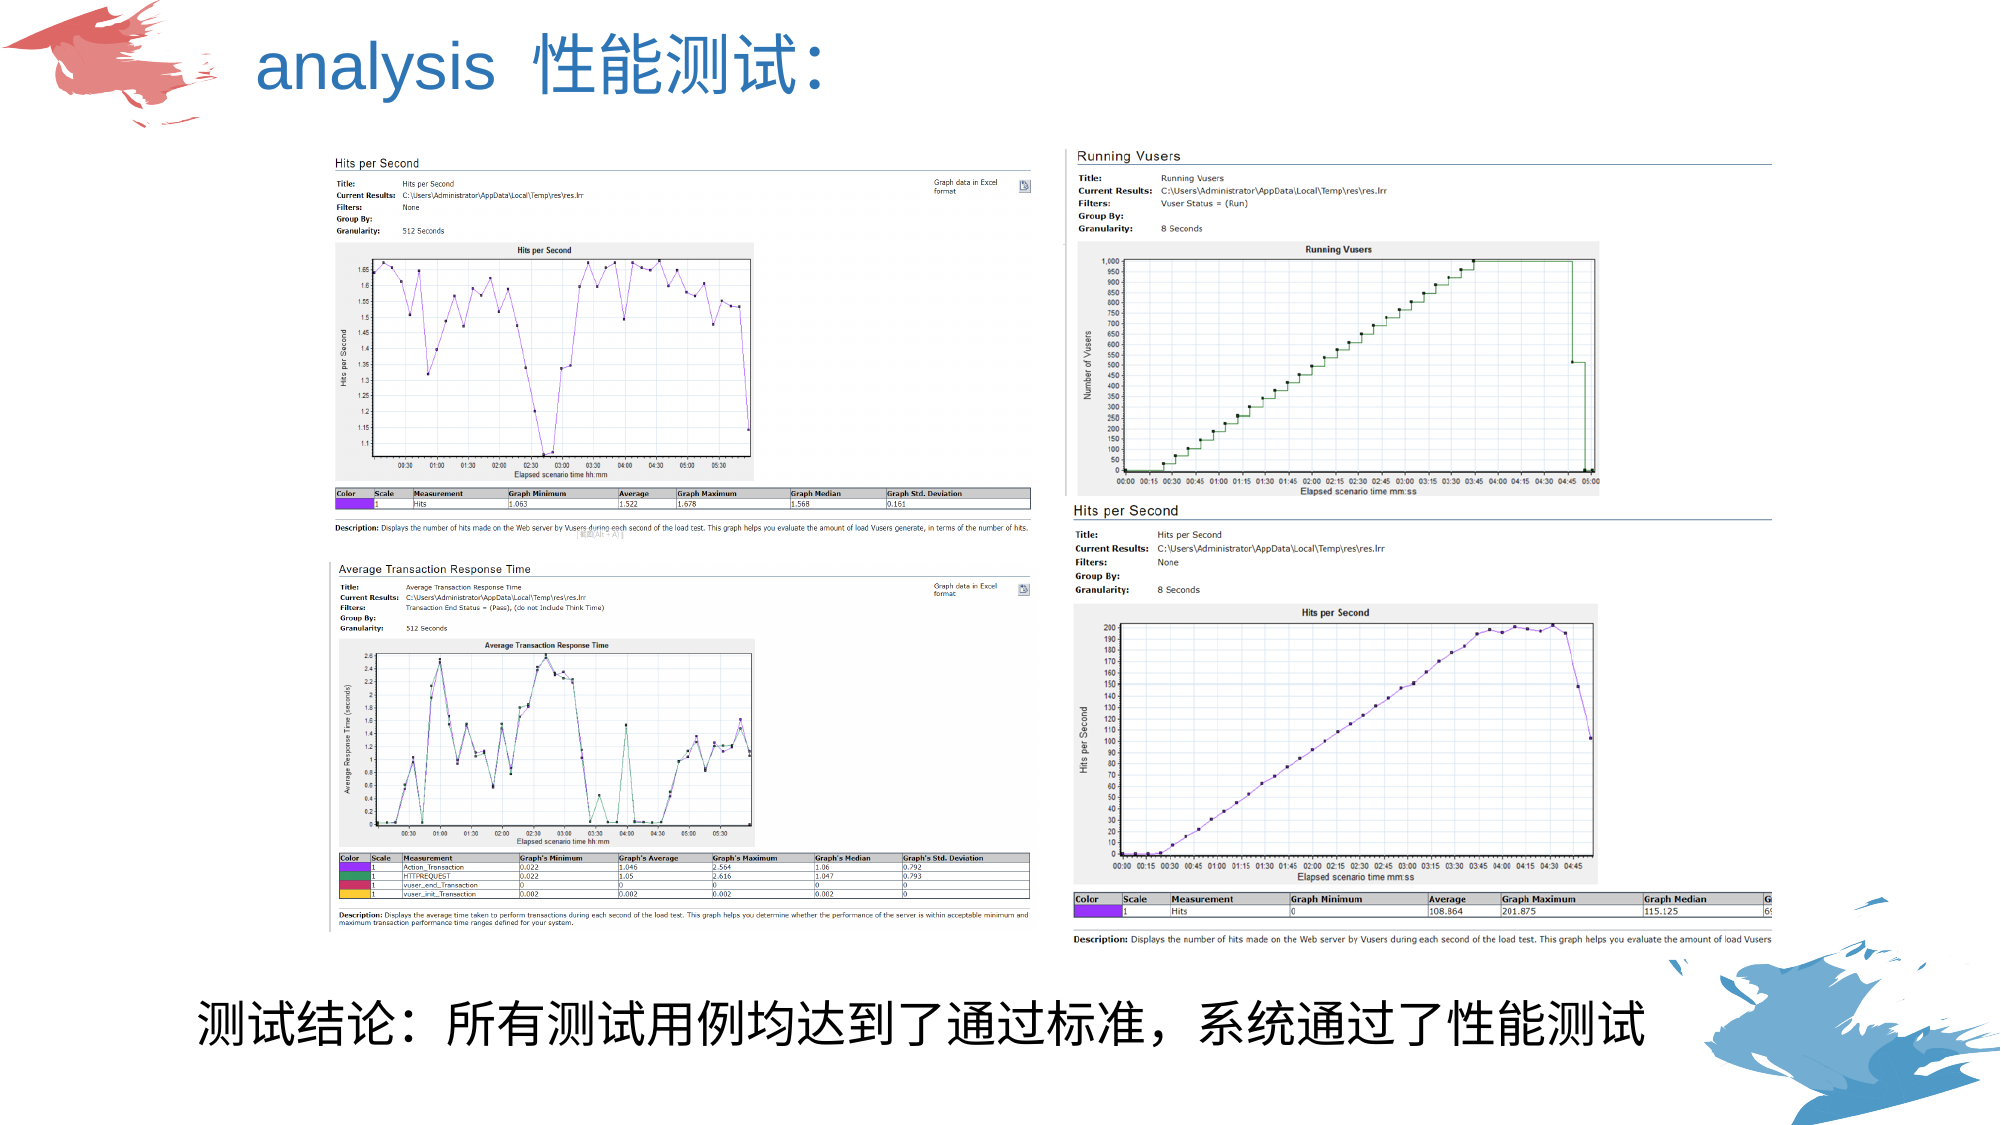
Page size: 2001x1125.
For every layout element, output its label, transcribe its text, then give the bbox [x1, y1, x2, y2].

text_box 测试结论：所有测试用例均达到了通过标准，系统通过了性能测试 [181, 984, 1662, 1060]
picture [0, 0, 224, 128]
picture [329, 149, 1038, 539]
text_box analysis 性能测试： [224, 15, 898, 111]
picture [1062, 149, 2000, 1125]
picture [329, 562, 1038, 932]
